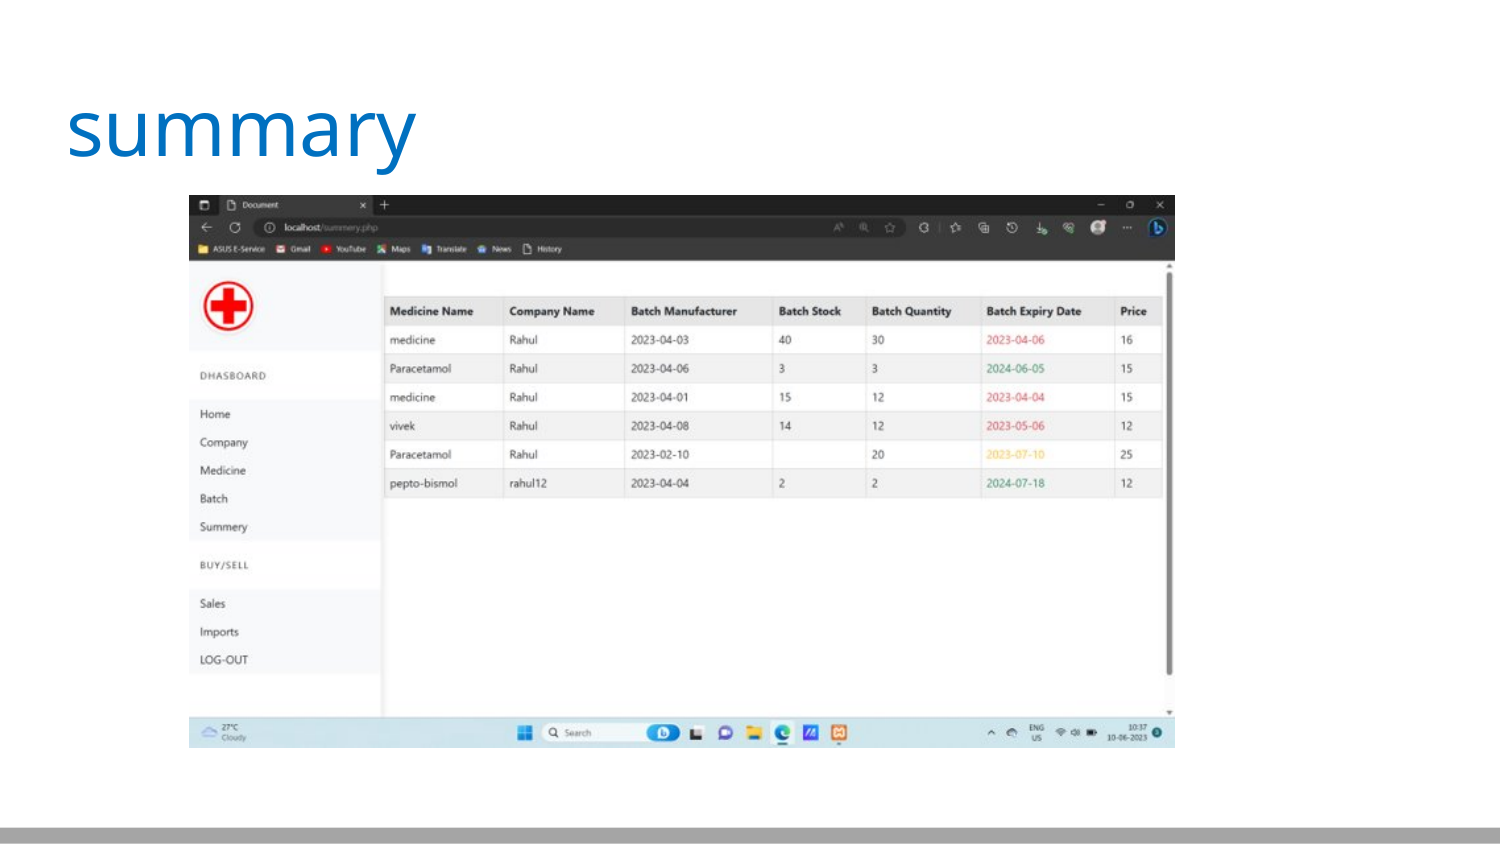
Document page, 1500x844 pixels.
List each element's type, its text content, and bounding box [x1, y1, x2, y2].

picture [188, 195, 1175, 748]
title summary [51, 72, 1449, 189]
